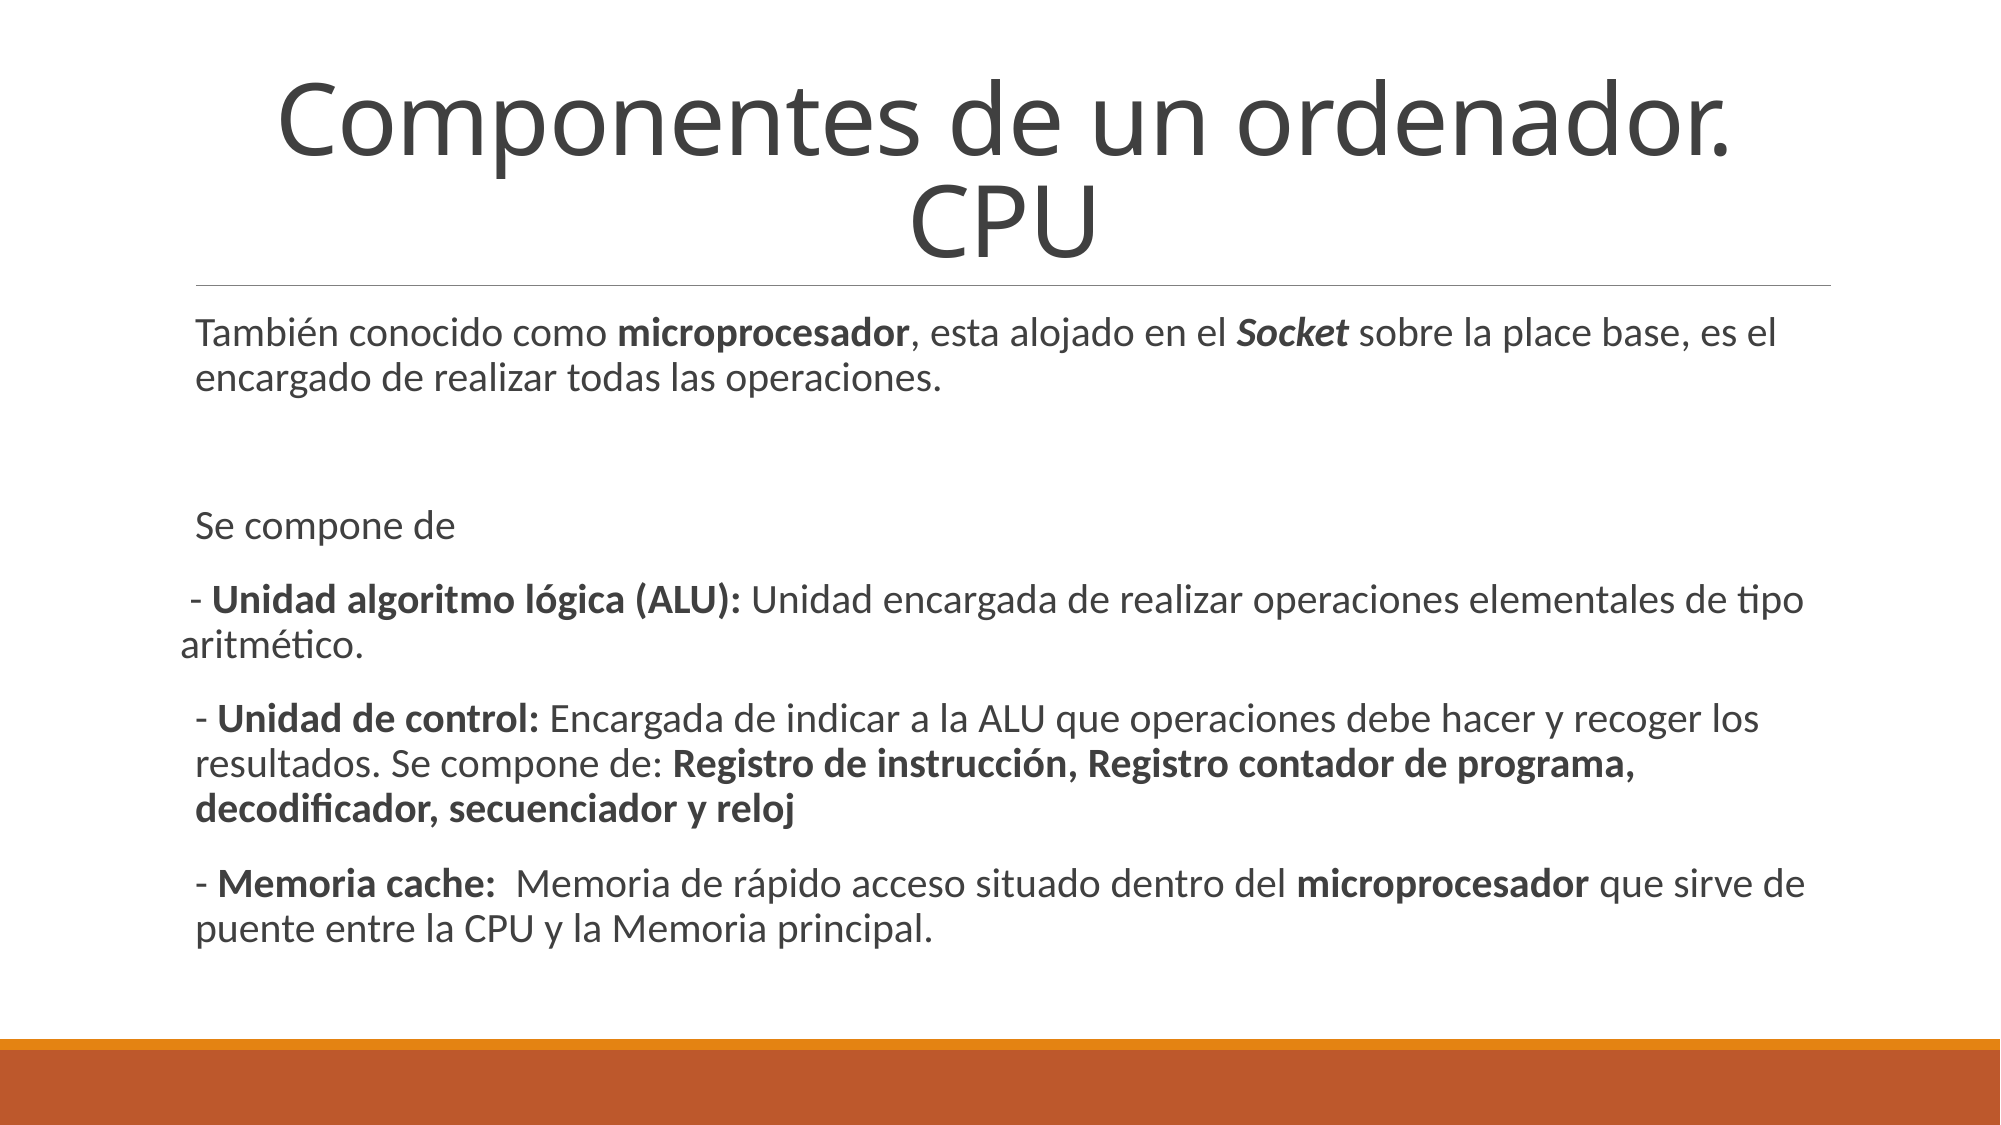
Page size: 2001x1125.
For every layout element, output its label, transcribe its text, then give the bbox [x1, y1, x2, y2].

title Componentes de un ordenador. CPU [180, 47, 1830, 285]
list También conocido como microprocesador, esta alojado en el Socket sobre la place base, es el encargado de realizar todas las operaciones. Se compone de - Unidad algoritmo lógica (ALU): Unidad encargada de realizar operaciones elementales de tipo aritmético. - Unidad de control: Encargada de indicar a la ALU que operaciones debe hacer y recoger los resultados. Se compone de: Registro de instrucción, Registro contador de programa, decodificador, secuenciador y reloj - Memoria cache: Memoria de rápido acceso situado dentro del microprocesador que sirve de puente entre la CPU y la Memoria principal. [180, 302, 1830, 963]
